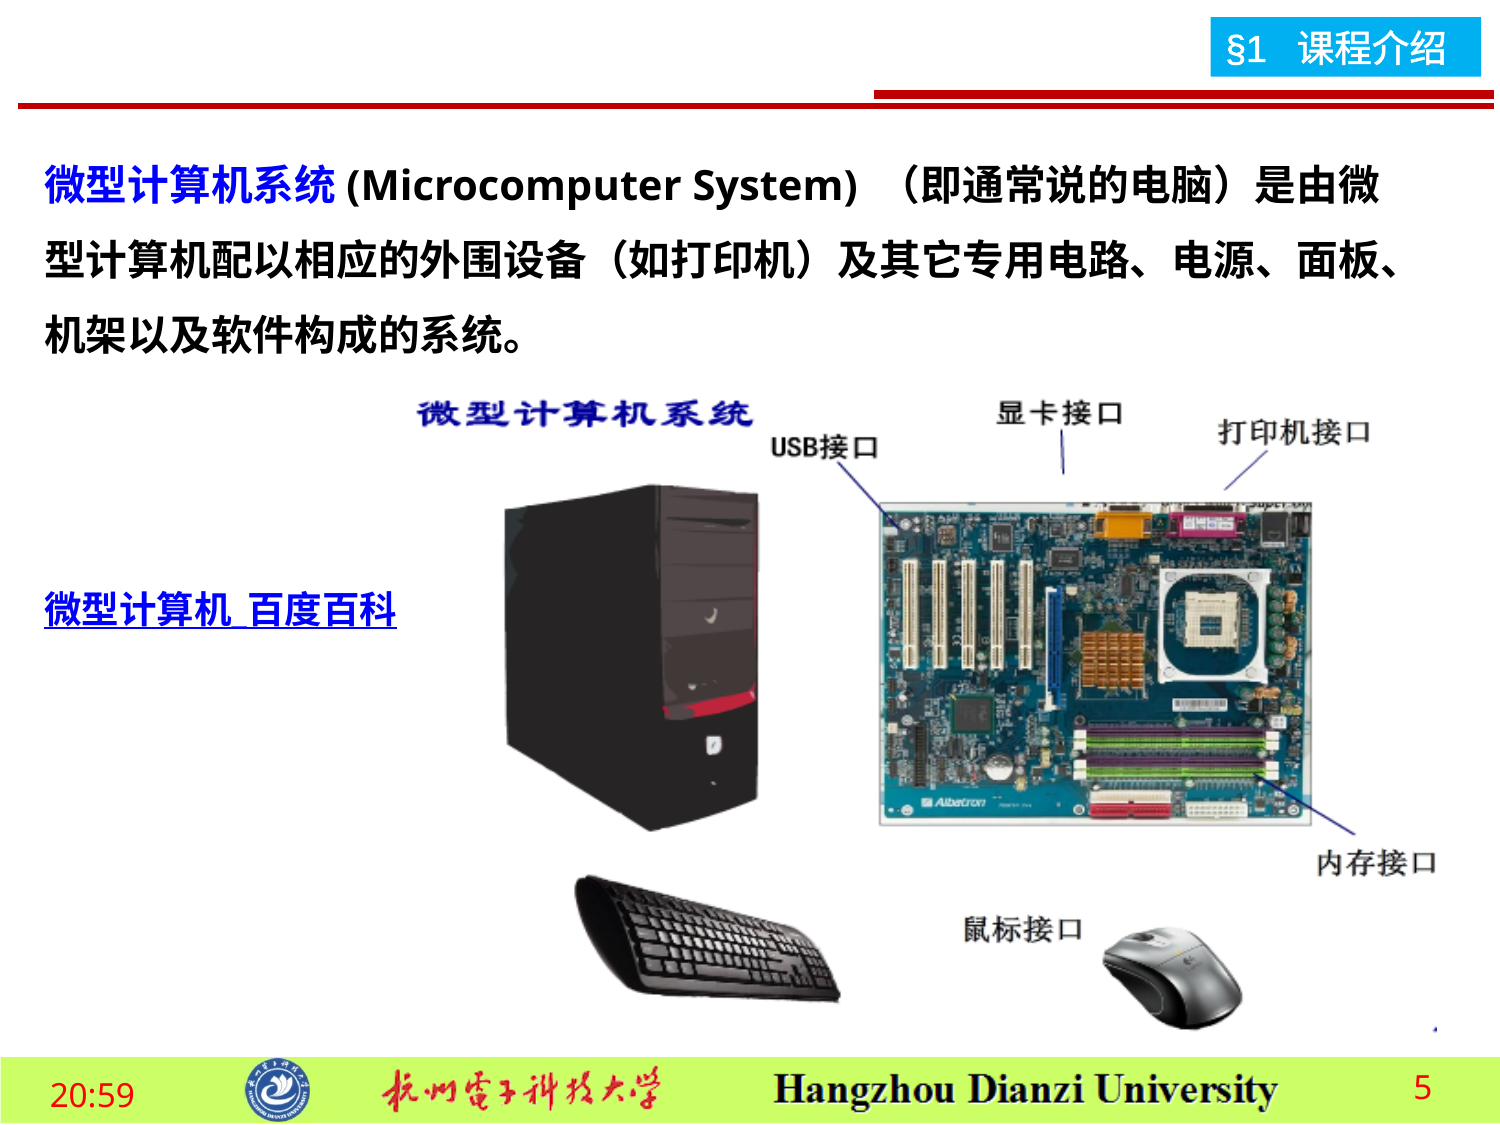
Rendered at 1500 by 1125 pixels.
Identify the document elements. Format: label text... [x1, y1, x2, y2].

picture [408, 386, 1437, 1038]
text_box 微型计算机_百度百科 [29, 562, 402, 648]
text_box 微型计算机系统(Microcomputer System) （即通常说的电脑）是由微型计算机配以相应的外围设备（如打印机）及其它专用电路、电源、面板、机架以及软件构成的系统。 [29, 126, 1437, 367]
picture [0, 1057, 1500, 1125]
